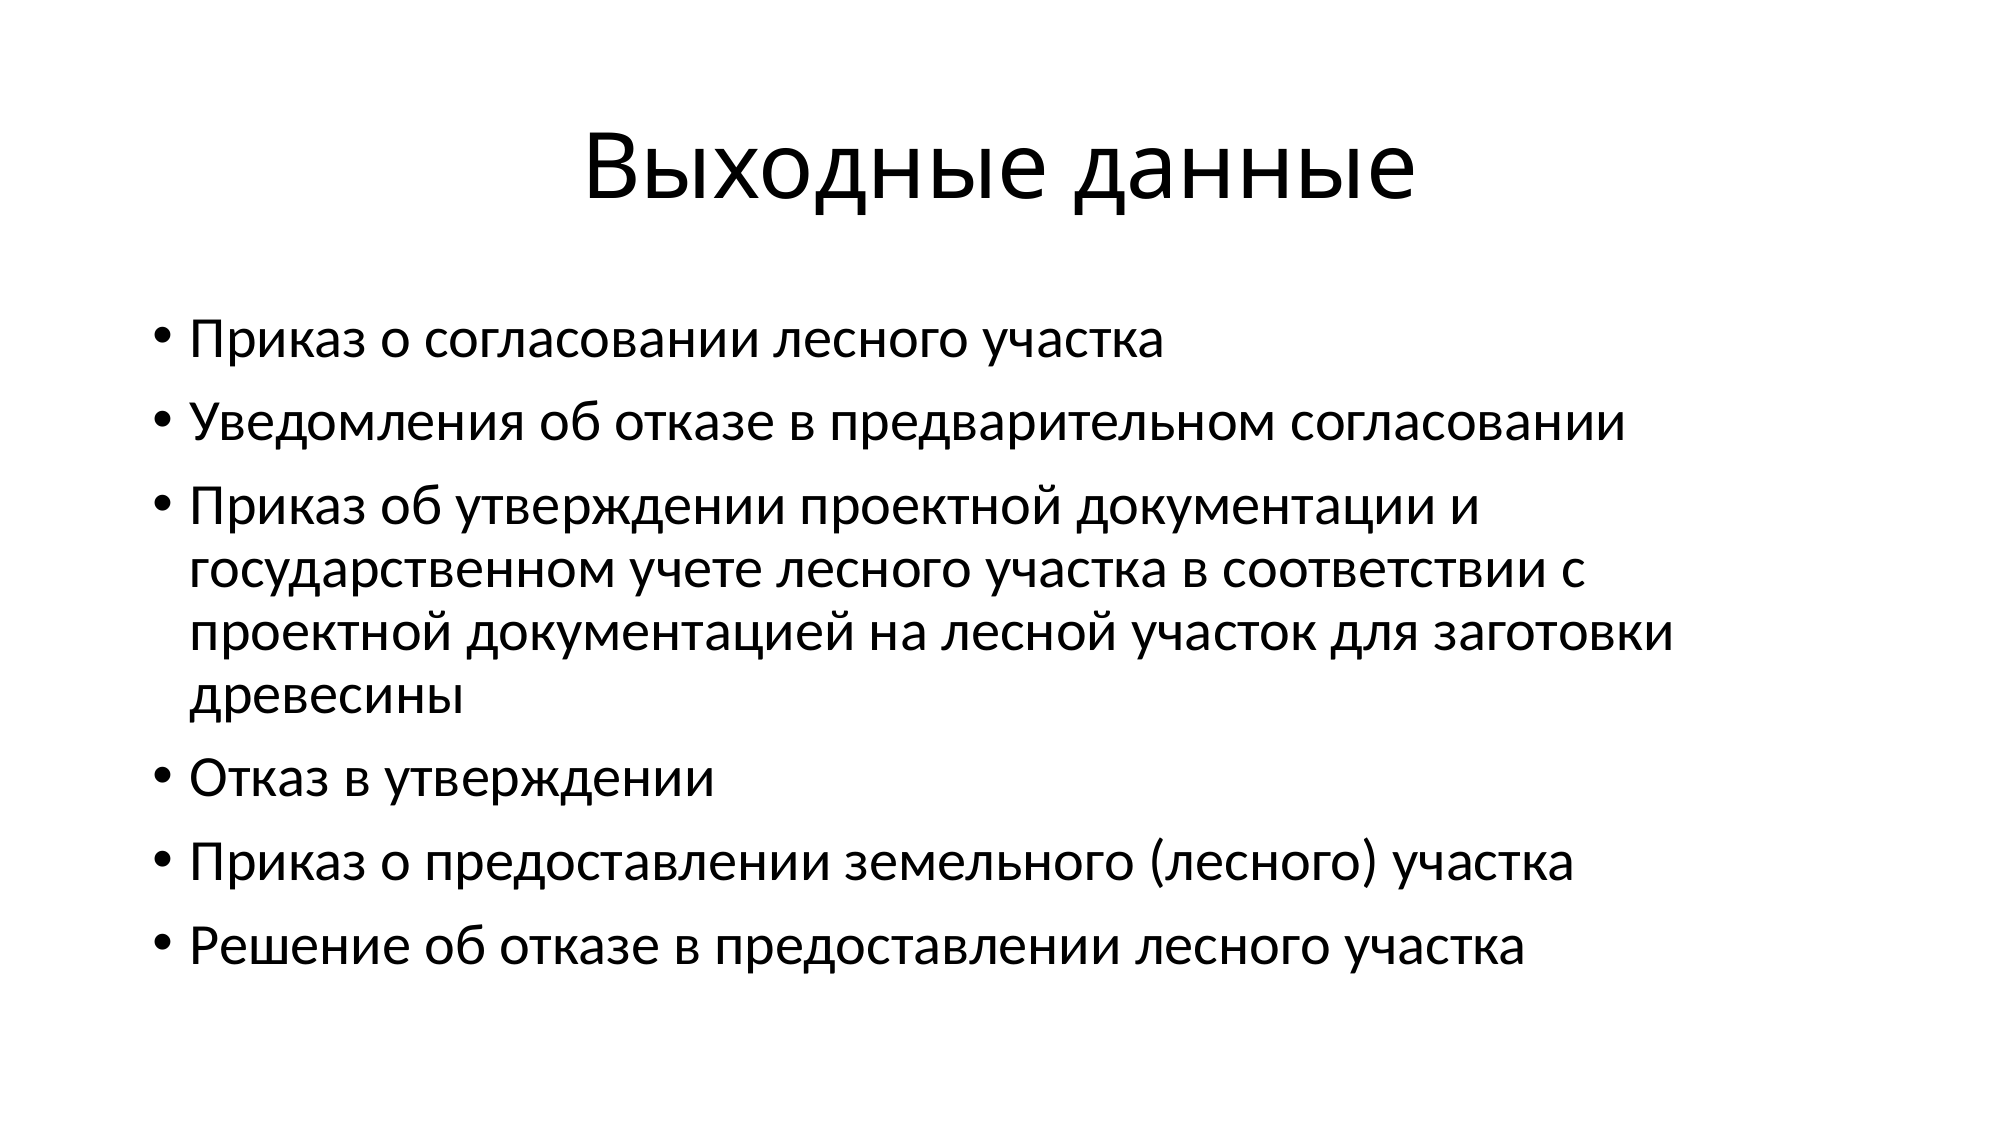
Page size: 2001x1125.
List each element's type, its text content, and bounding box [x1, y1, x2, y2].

title Выходные данные [137, 59, 1863, 278]
list Приказ о согласовании лесного участка Уведомления об отказе в предварительном согласовании Приказ об утверждении проектной документации и государственном учете лесного участка в соответствии с проектной документацией на лесной участок для заготовки древесины Отказ в утверждении Приказ о предоставлении земельного (лесного) участка Решение об отказе в предоставлении лесного участка [137, 299, 1863, 1014]
